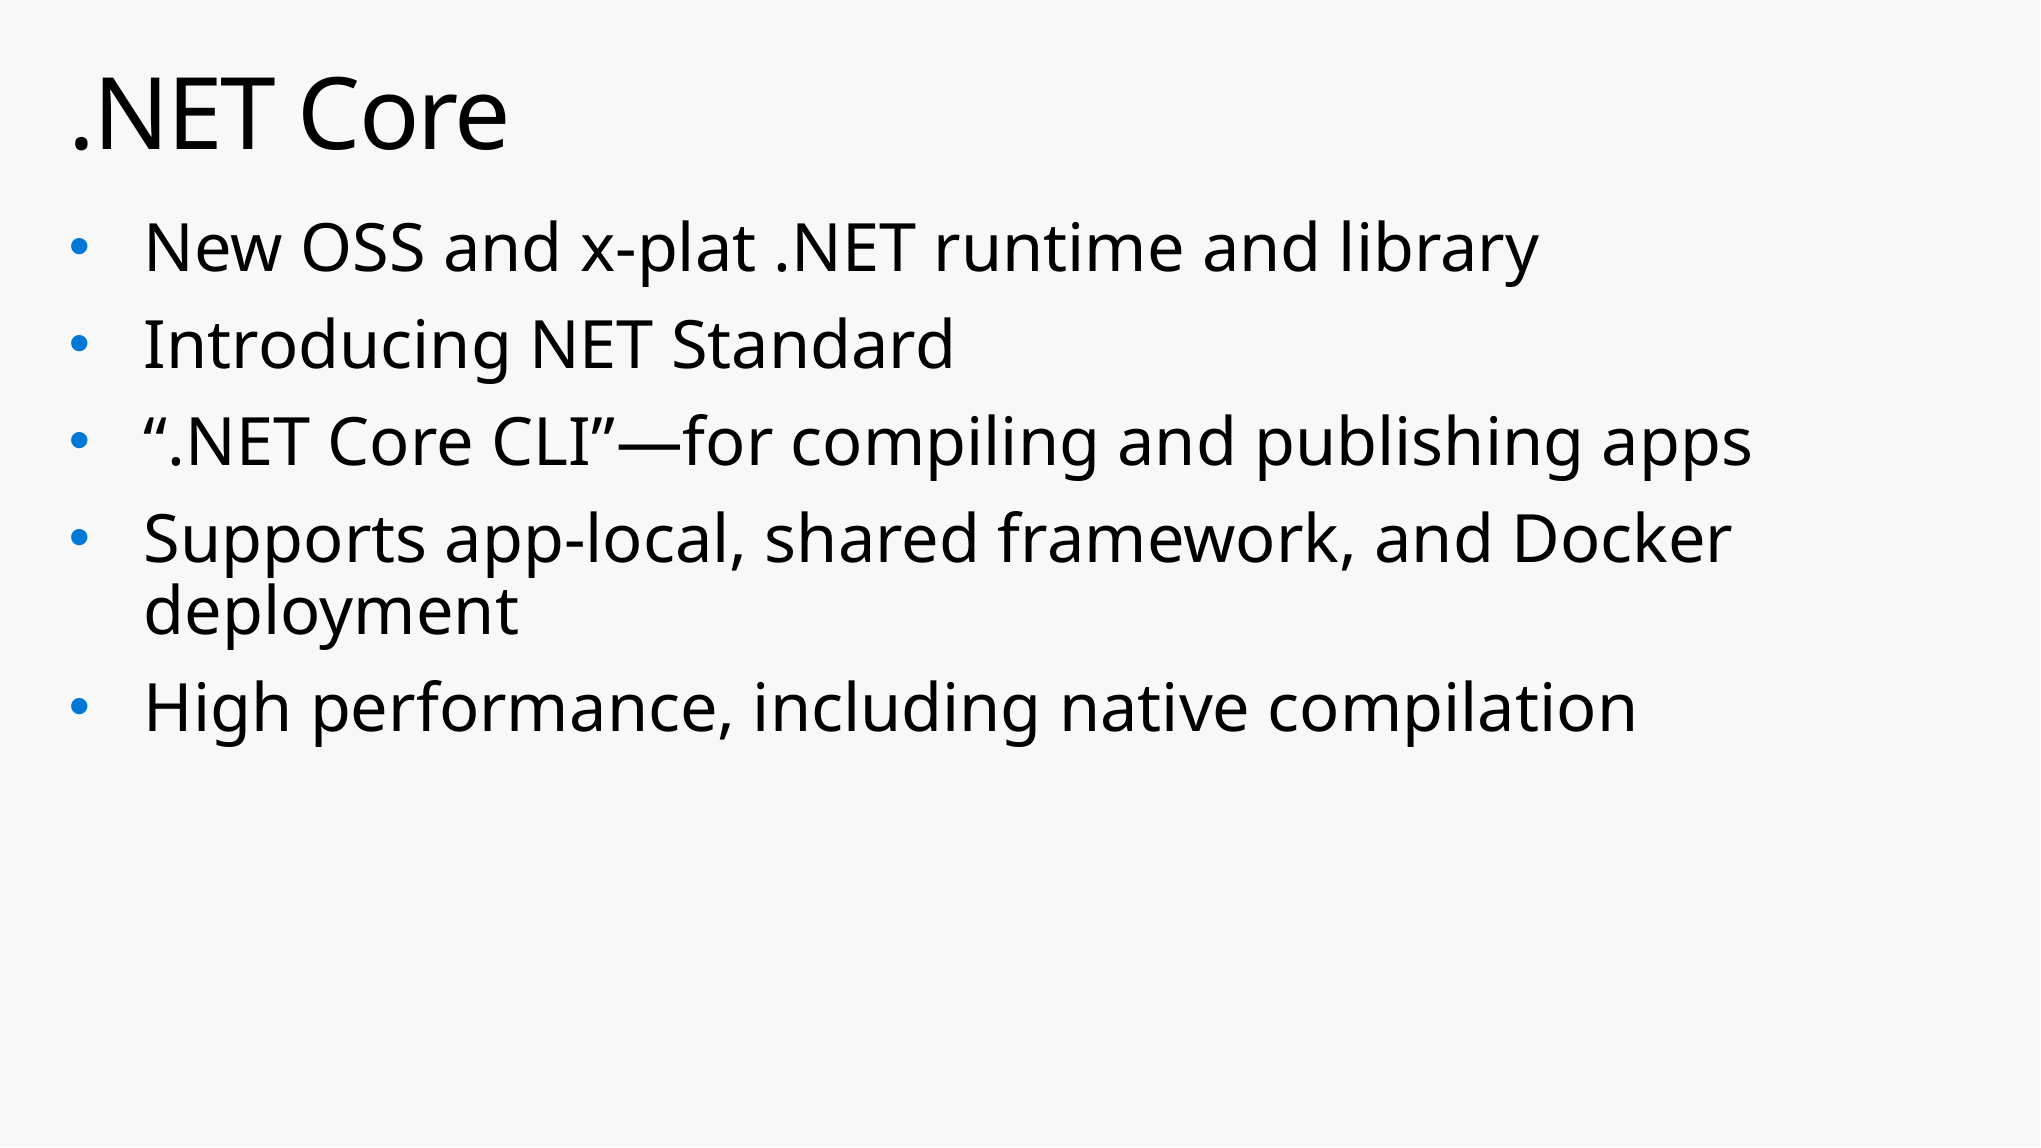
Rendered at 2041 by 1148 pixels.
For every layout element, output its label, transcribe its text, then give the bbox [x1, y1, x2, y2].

list New OSS and x-plat .NET runtime and library Introducing NET Standard “.NET Core CLI”—for compiling and publishing apps Supports app-local, shared framework, and Docker deployment High performance, including native compilation [45, 198, 1996, 794]
title .NET Core [45, 48, 1996, 198]
